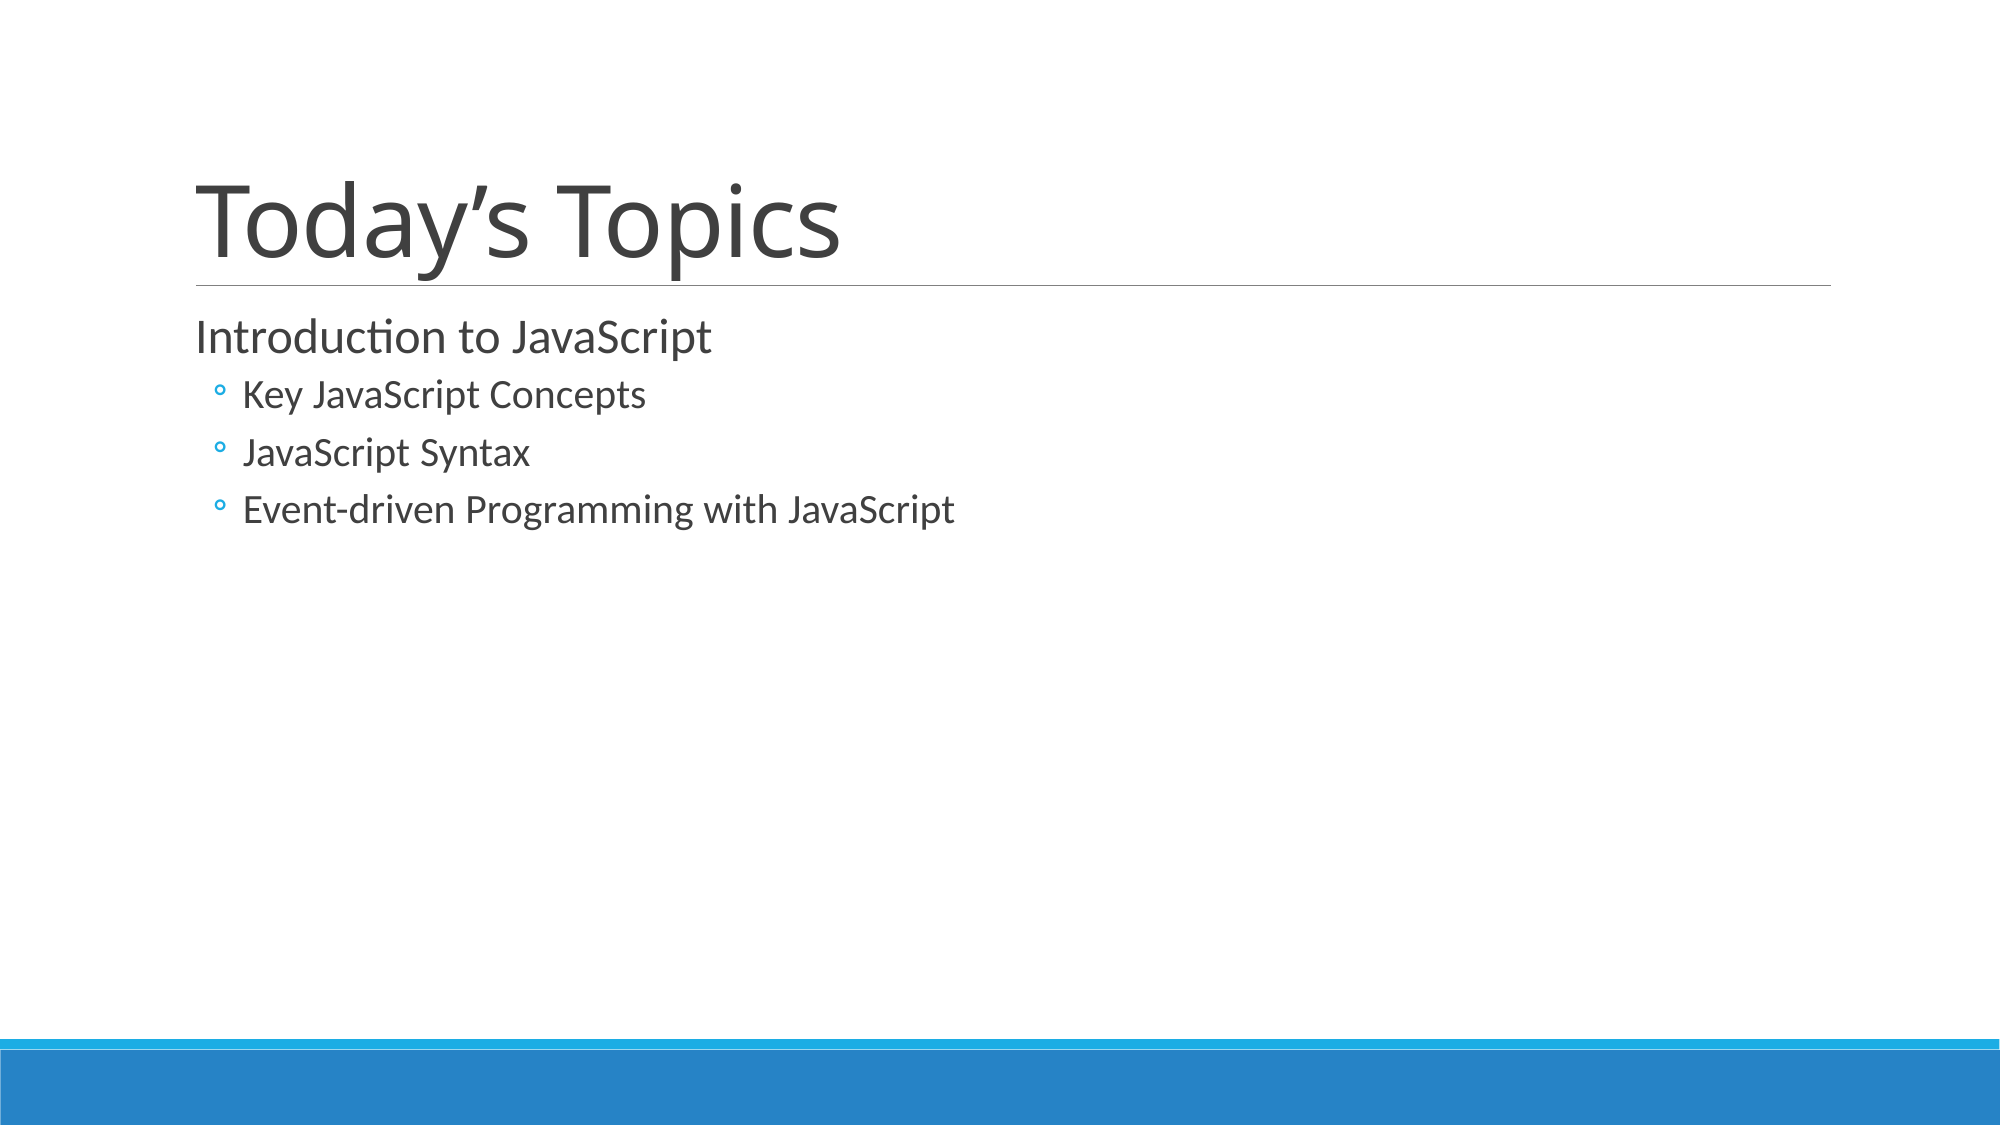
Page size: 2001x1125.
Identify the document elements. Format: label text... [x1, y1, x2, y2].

list Introduction to JavaScript Key JavaScript Concepts JavaScript Syntax Event-driven Programming with JavaScript [180, 302, 1830, 963]
title Today’s Topics [180, 47, 1830, 285]
